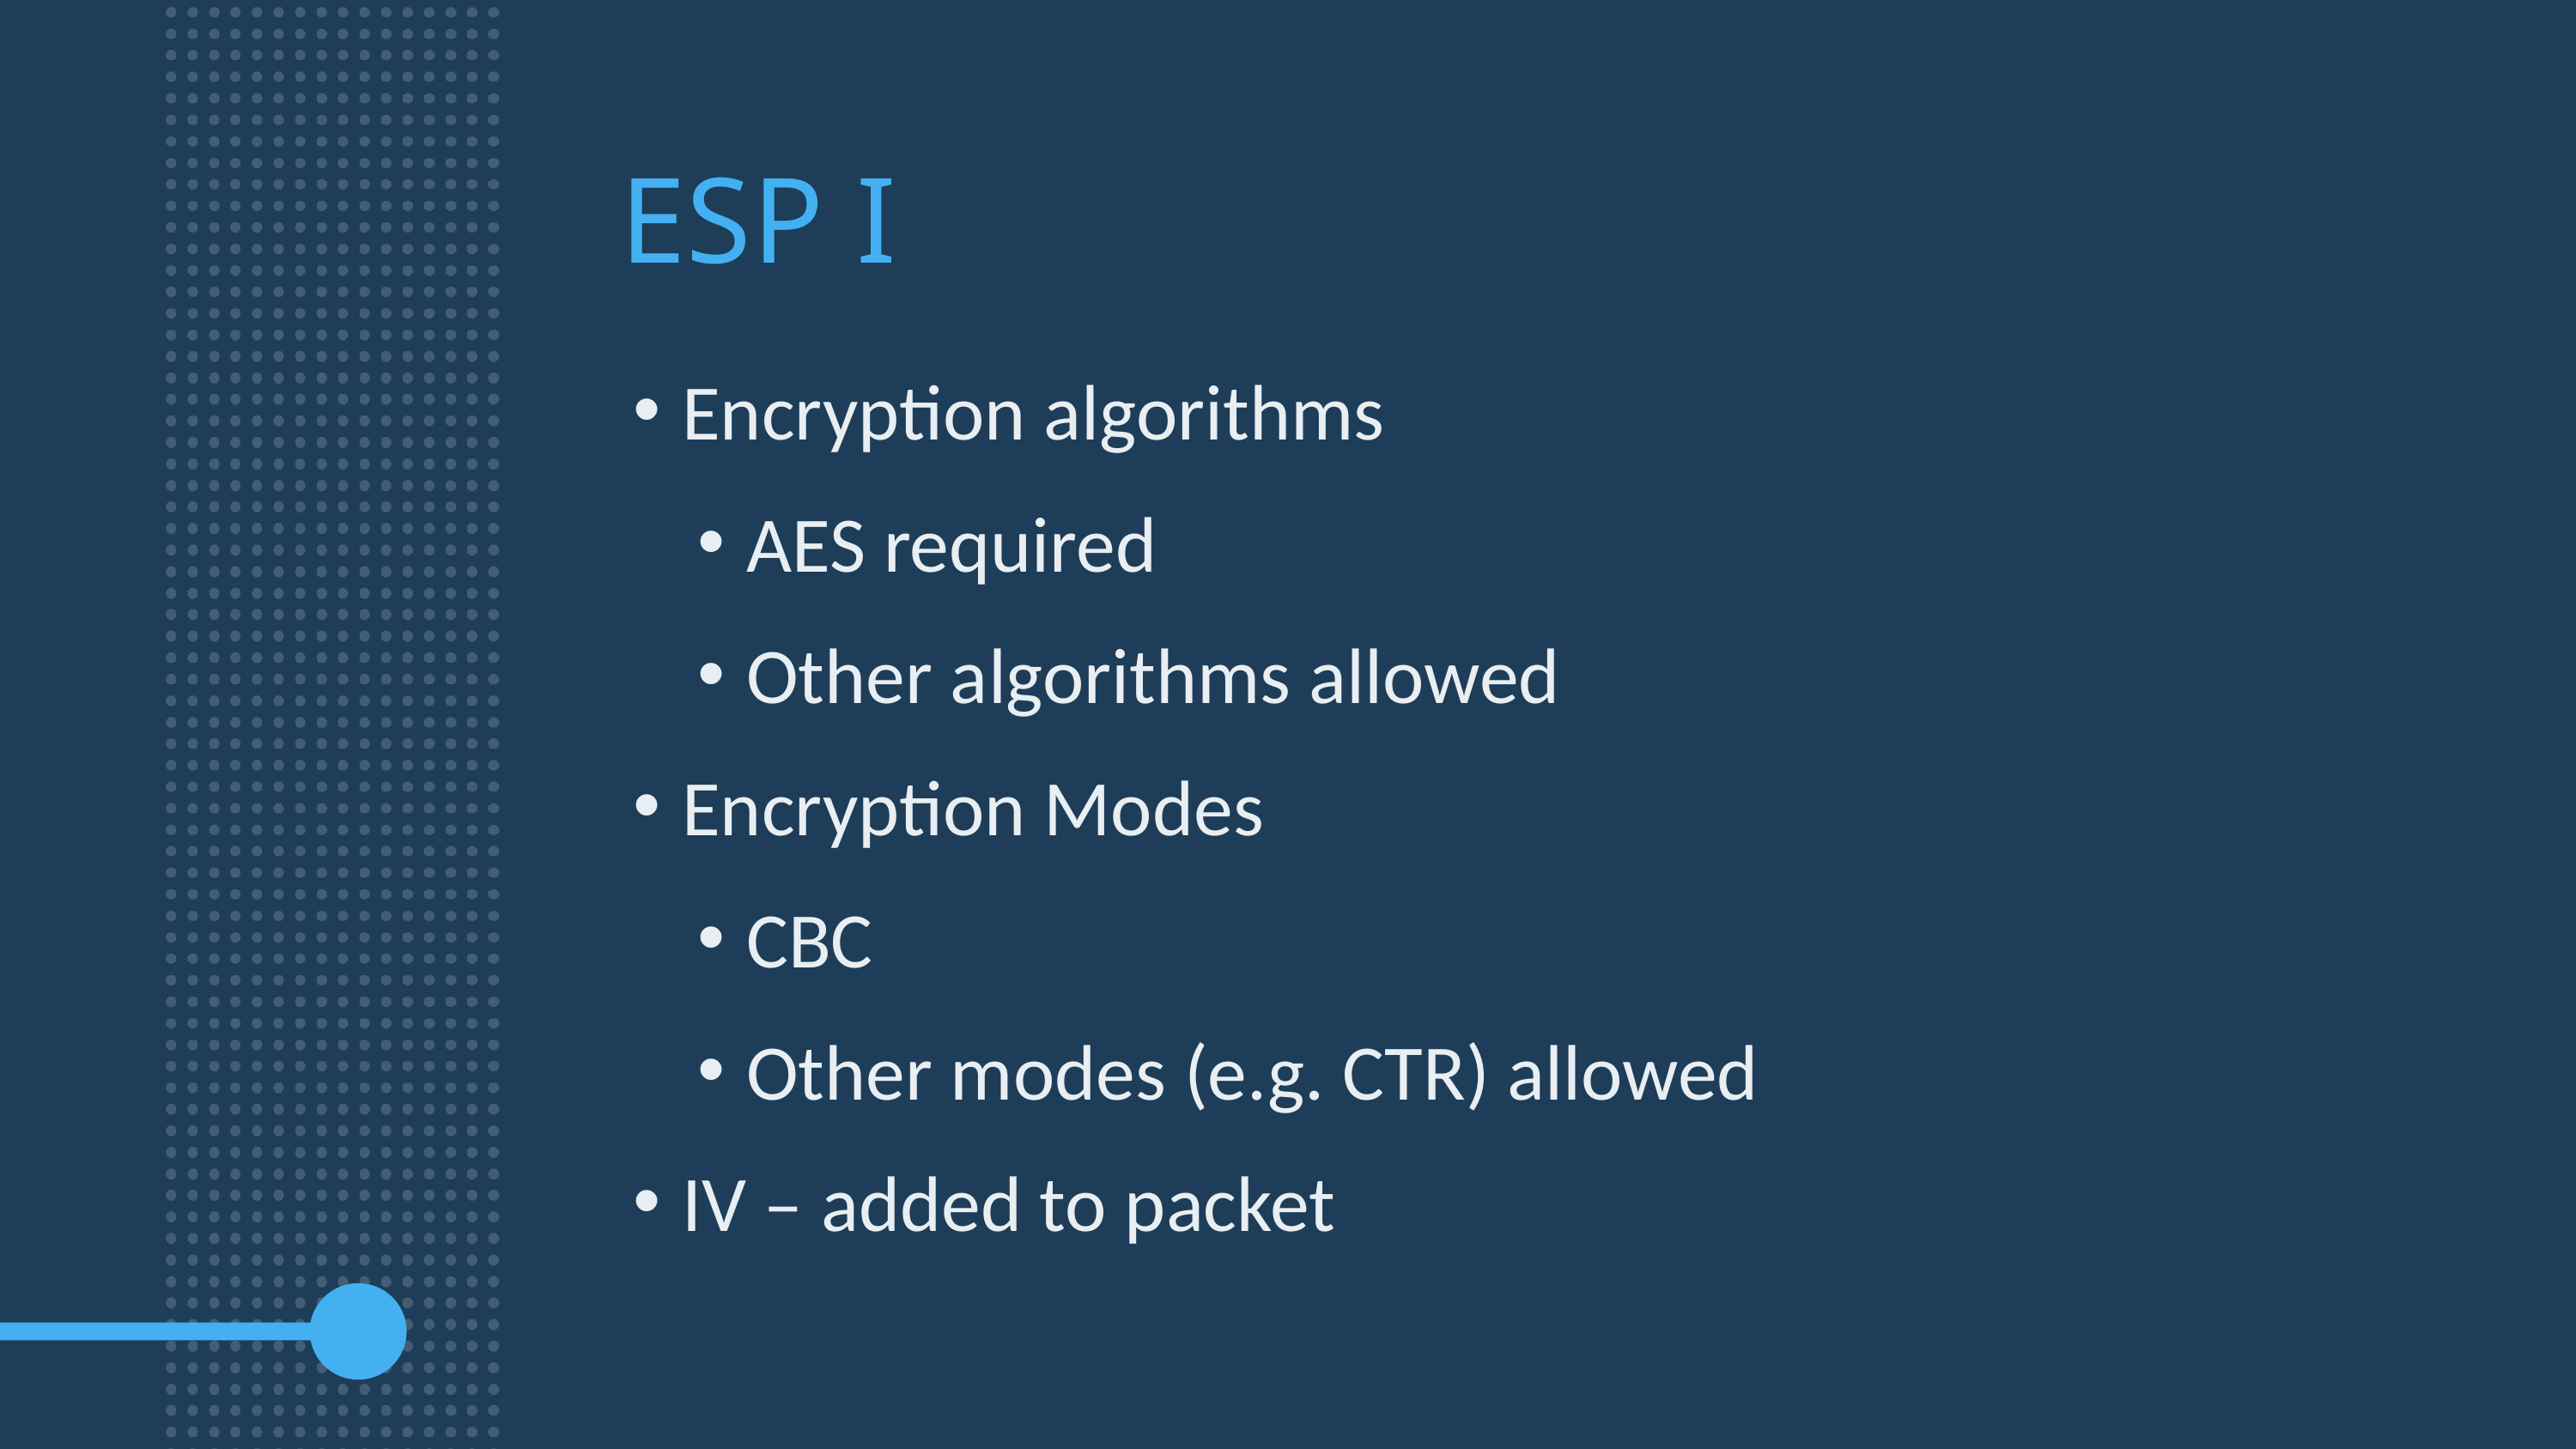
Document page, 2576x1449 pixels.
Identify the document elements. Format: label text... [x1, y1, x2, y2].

picture [161, 0, 507, 1449]
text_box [0, 1271, 407, 1392]
text_box ESP I [620, 137, 2271, 288]
text_box Encryption algorithms AES required Other algorithms allowed Encryption Modes CBC Other modes (e.g. CTR) allowed IV – added to packet [621, 332, 2435, 1254]
